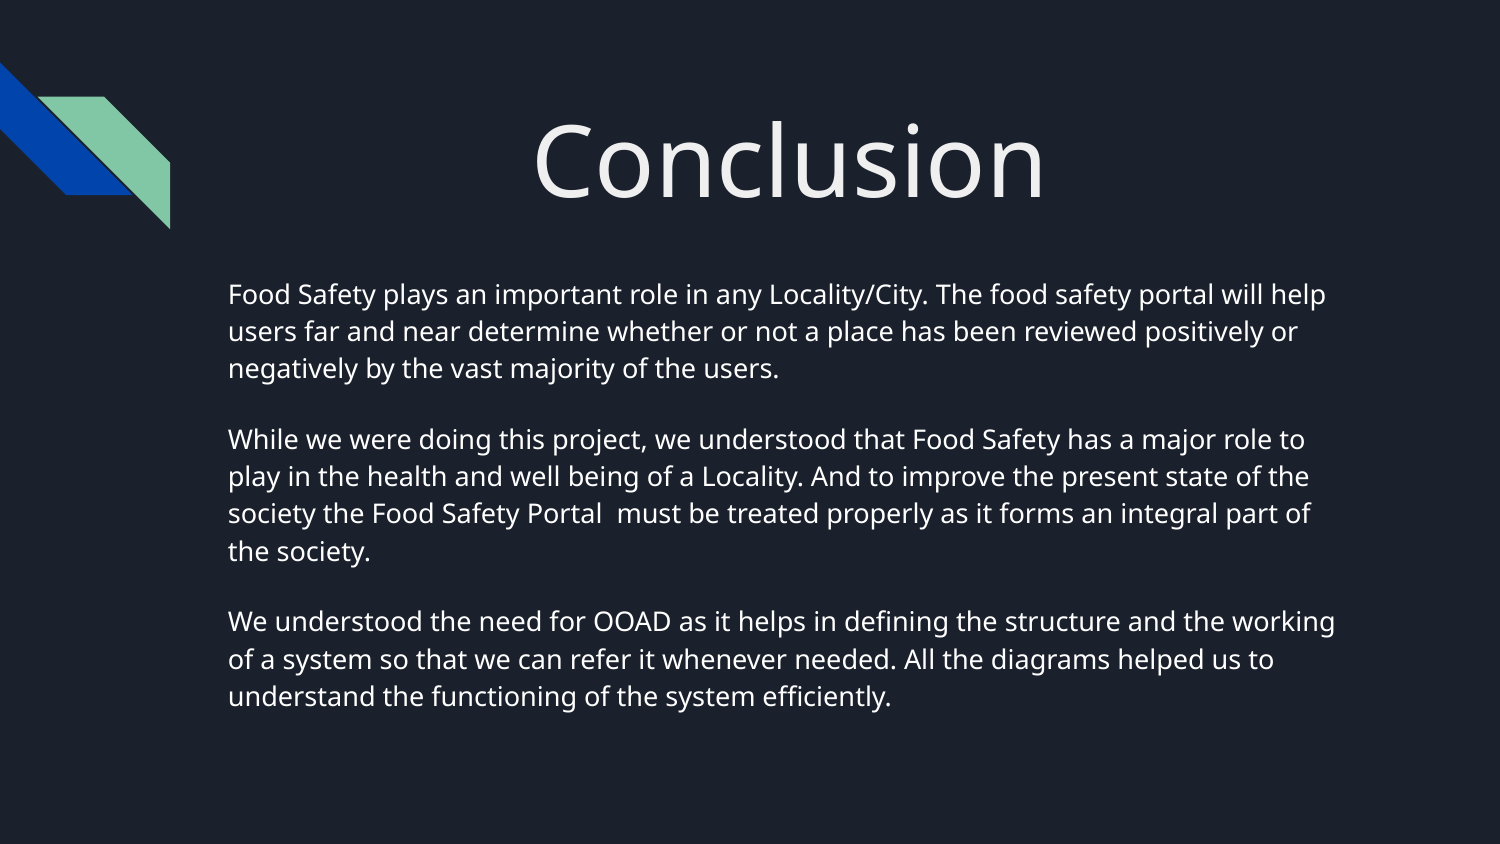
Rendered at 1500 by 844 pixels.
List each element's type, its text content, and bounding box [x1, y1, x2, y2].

list Food Safety plays an important role in any Locality/City. The food safety portal will help users far and near determine whether or not a place has been reviewed positively or negatively by the vast majority of the users. While we were doing this project, we understood that Food Safety has a major role to play in the health and well being of a Locality. And to improve the present state of the society the Food Safety Portal must be treated properly as it forms an integral part of the society. We understood the need for OOAD as it helps in defining the structure and the working of a system so that we can refer it whenever needed. All the diagrams helped us to understand the functioning of the system efficiently. [212, 257, 1368, 735]
title Conclusion [212, 64, 1368, 215]
